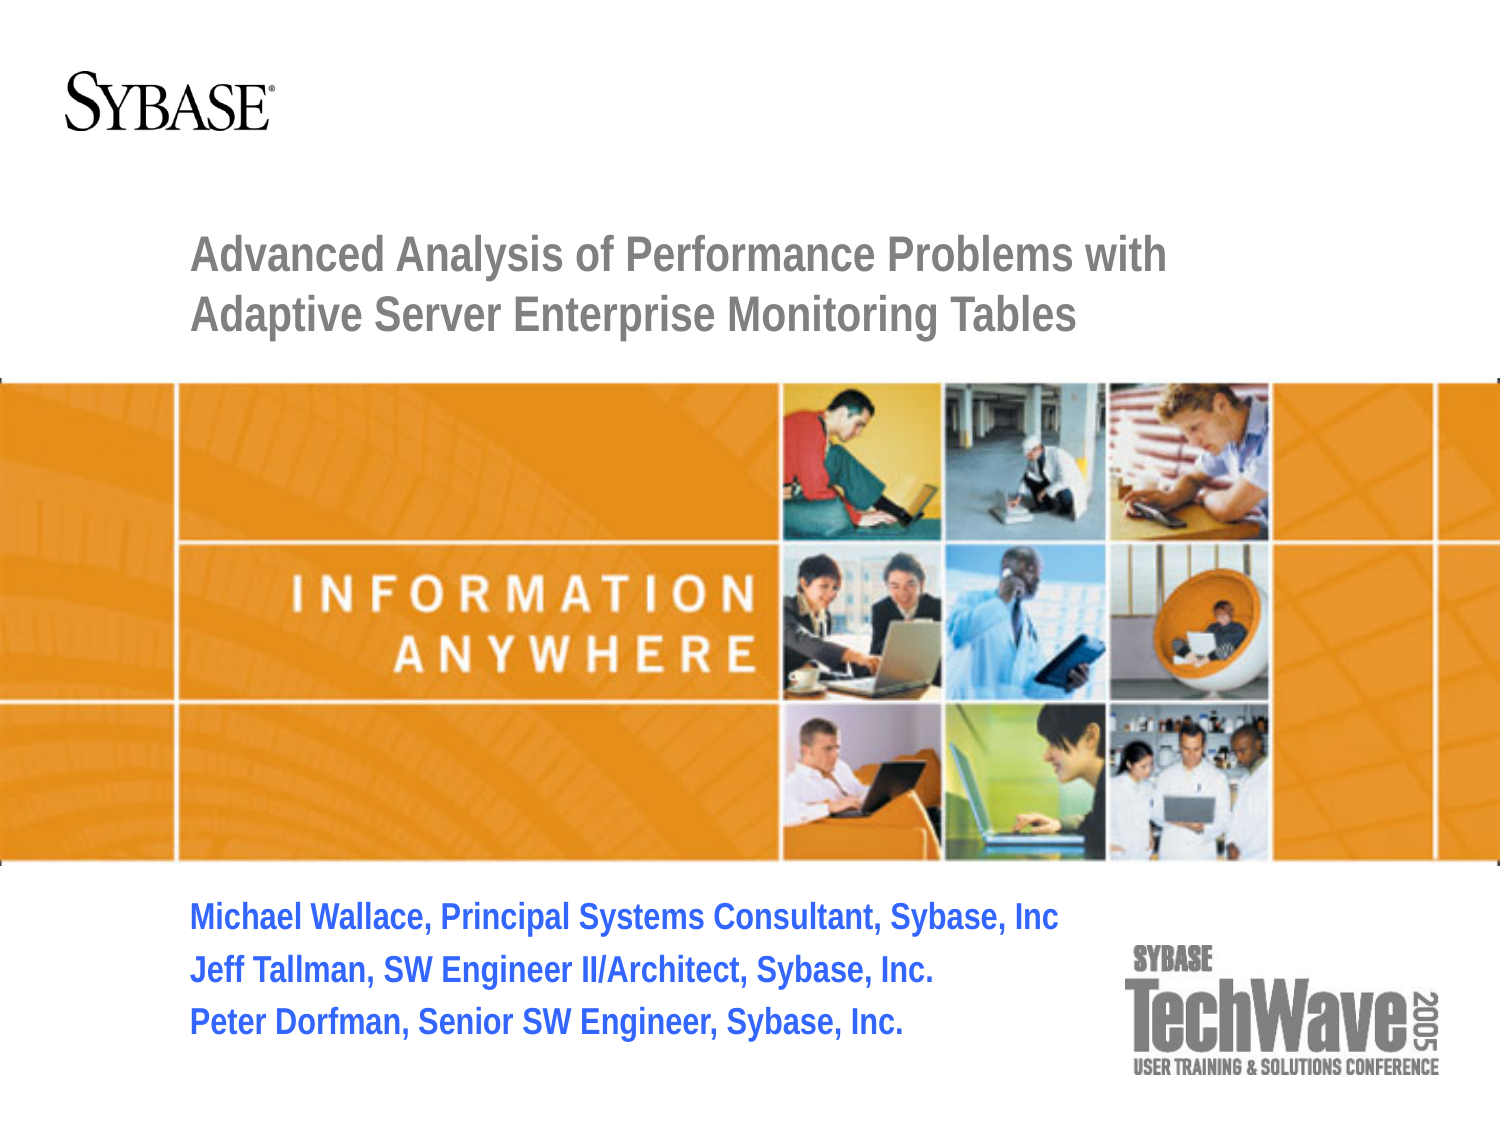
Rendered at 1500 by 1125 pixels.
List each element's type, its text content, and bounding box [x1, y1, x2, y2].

subtitle Michael Wallace, Principal Systems Consultant, Sybase, Inc Jeff Tallman, SW Engineer II/Architect, Sybase, Inc. Peter Dorfman, Senior SW Engineer, Sybase, Inc. [174, 884, 1088, 1063]
picture [1125, 945, 1439, 1075]
picture [65, 71, 275, 131]
title Advanced Analysis of Performance Problems with Adaptive Server Enterprise Monitoring Tables [174, 183, 1276, 380]
picture [0, 378, 1500, 866]
